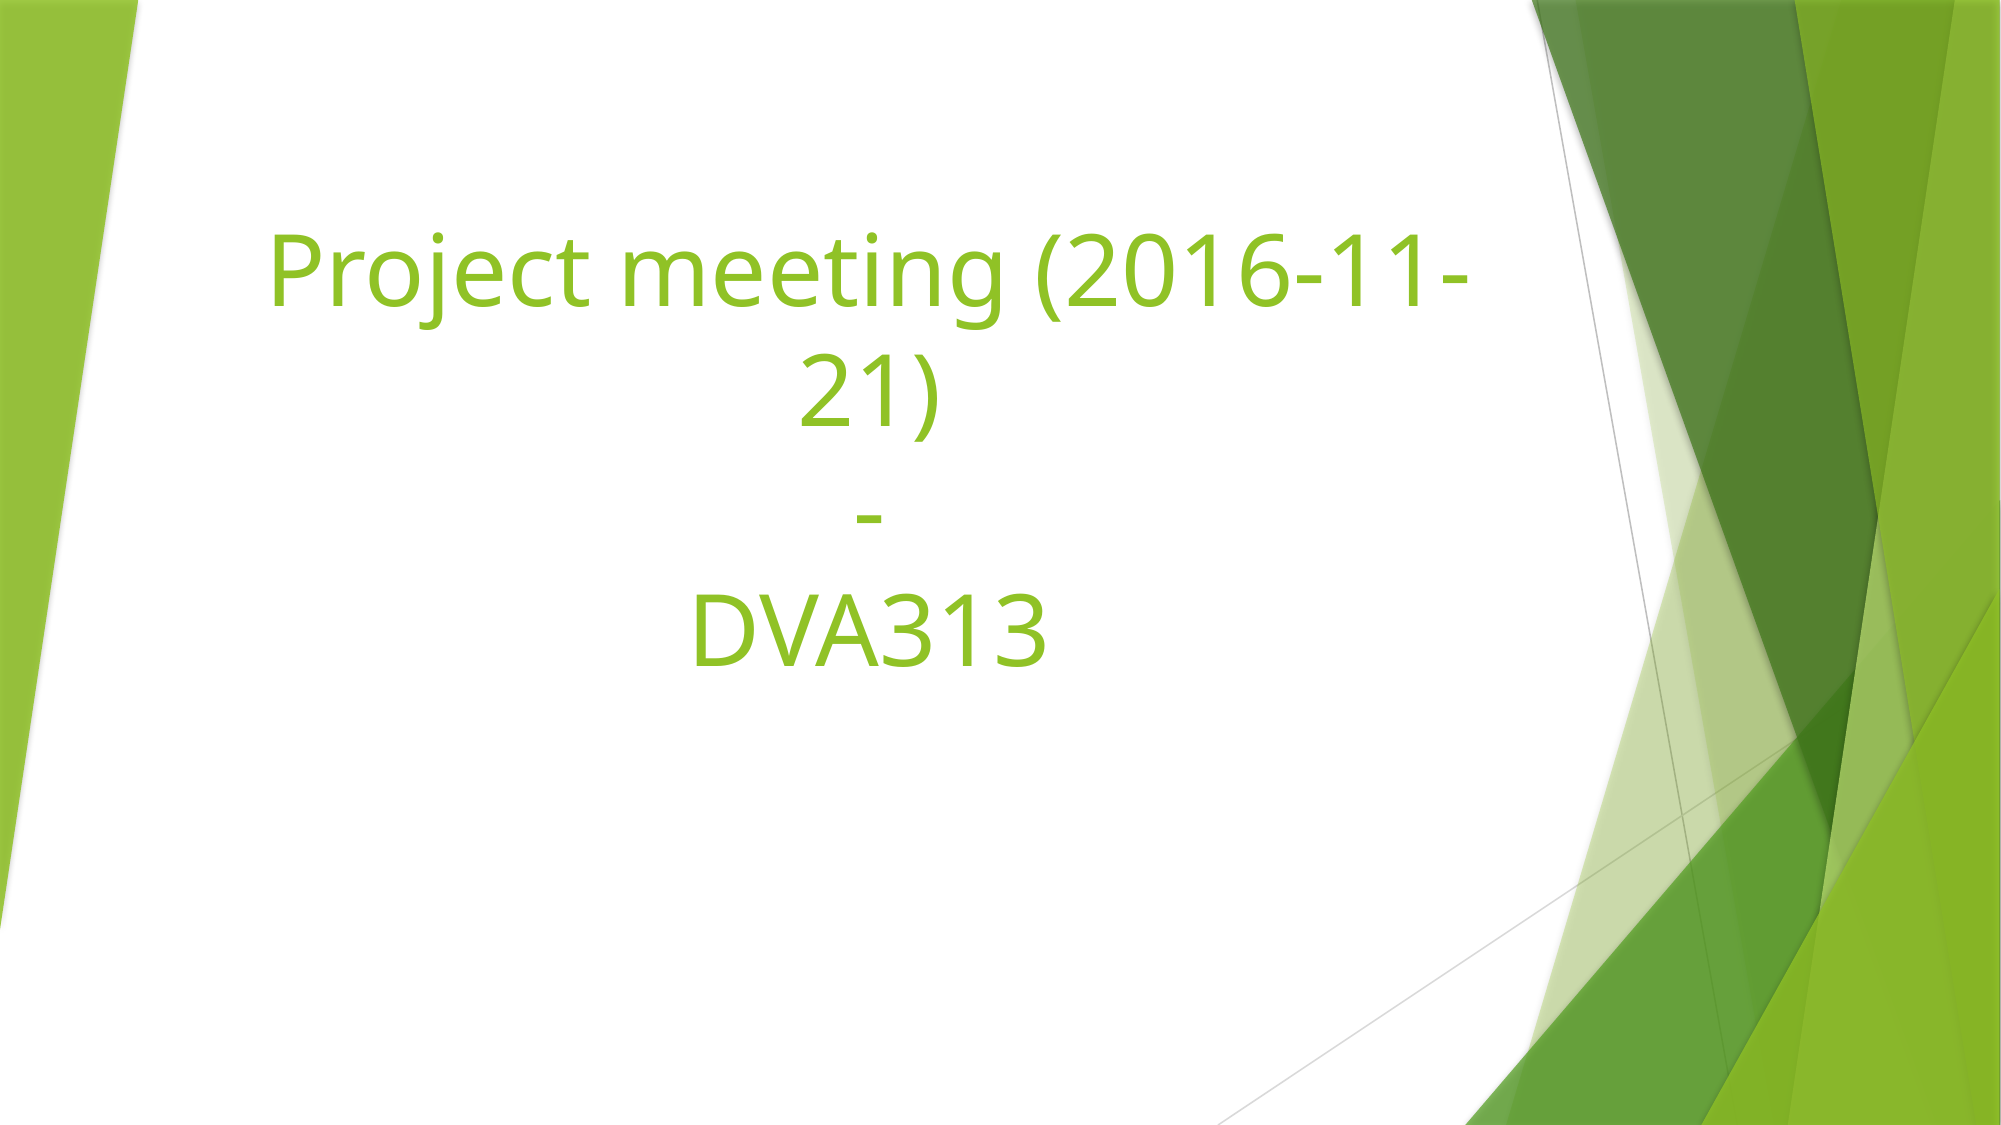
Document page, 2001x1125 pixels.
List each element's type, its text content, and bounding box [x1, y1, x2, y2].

title Project meeting (2016-11-21) - DVA313 [188, 525, 1551, 694]
